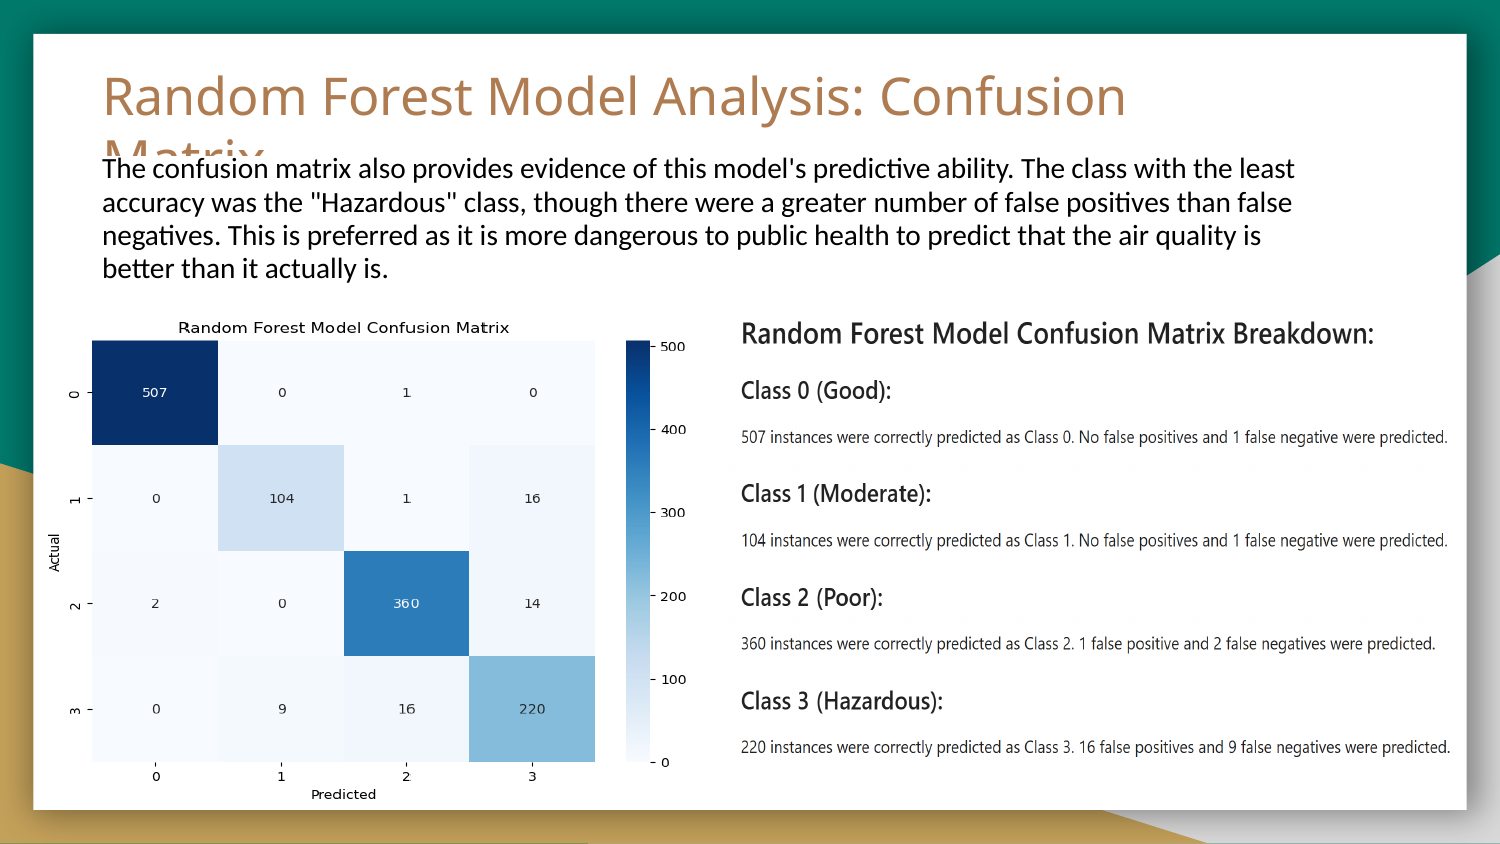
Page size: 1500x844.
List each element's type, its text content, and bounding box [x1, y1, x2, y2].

title Random Forest Model Analysis: Confusion Matrix [87, 48, 1319, 122]
picture [720, 308, 1465, 775]
picture [39, 308, 708, 807]
title The confusion matrix also provides evidence of this model's predictive ability. The class with the least accuracy was the "Hazardous" class, though there were a greater number of false positives than false negatives. This is preferred as it is more dangerous to public health to predict that the air quality is better than it actually is. [87, 136, 1319, 294]
